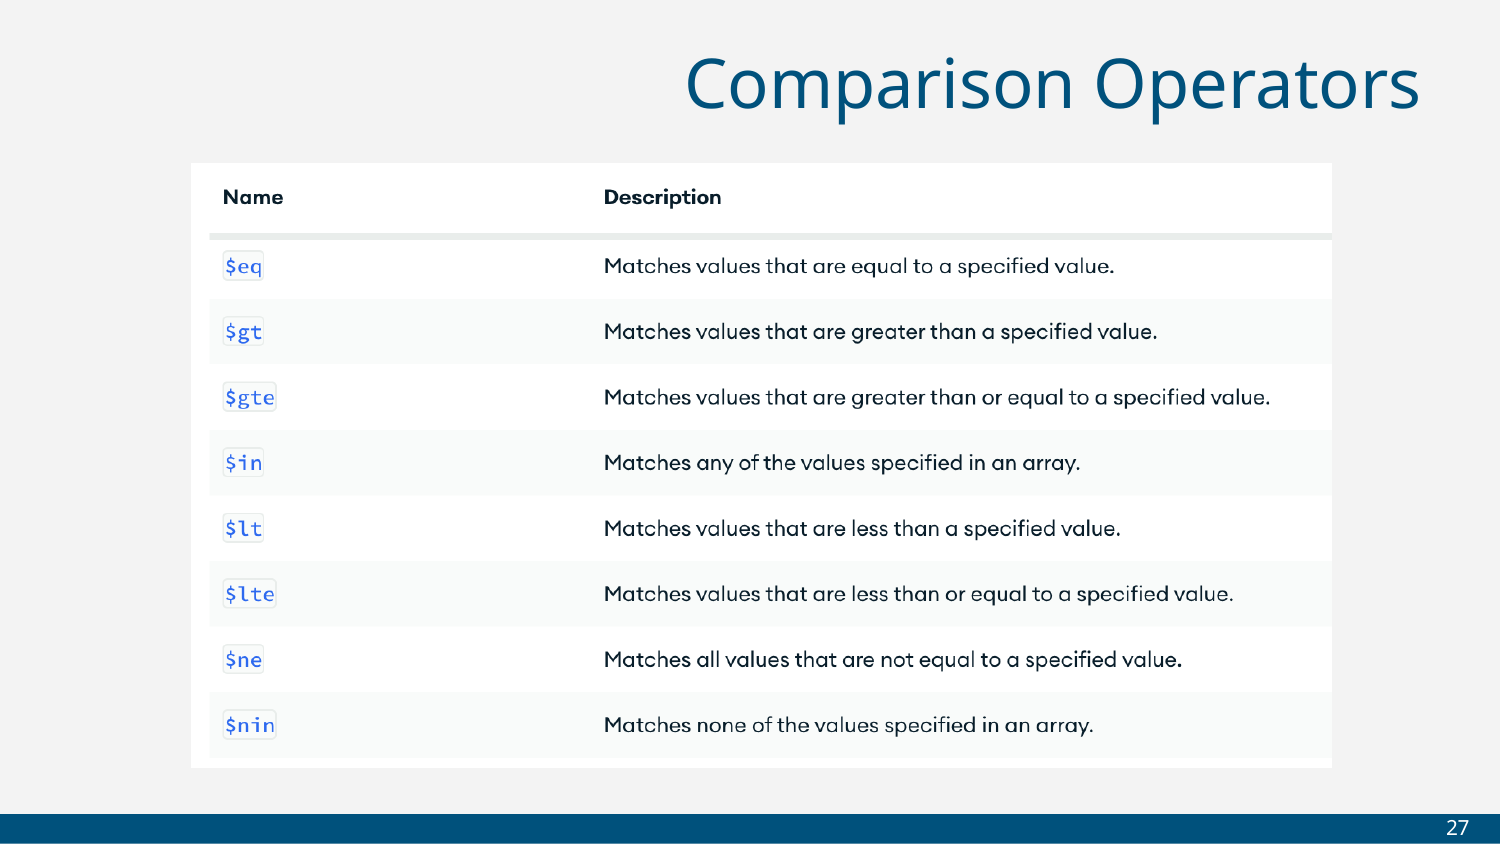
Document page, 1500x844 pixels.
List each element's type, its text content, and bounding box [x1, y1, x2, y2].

title Comparison Operators [63, 24, 1437, 138]
picture [190, 163, 1332, 769]
slide_number ‹#› [1296, 810, 1485, 844]
